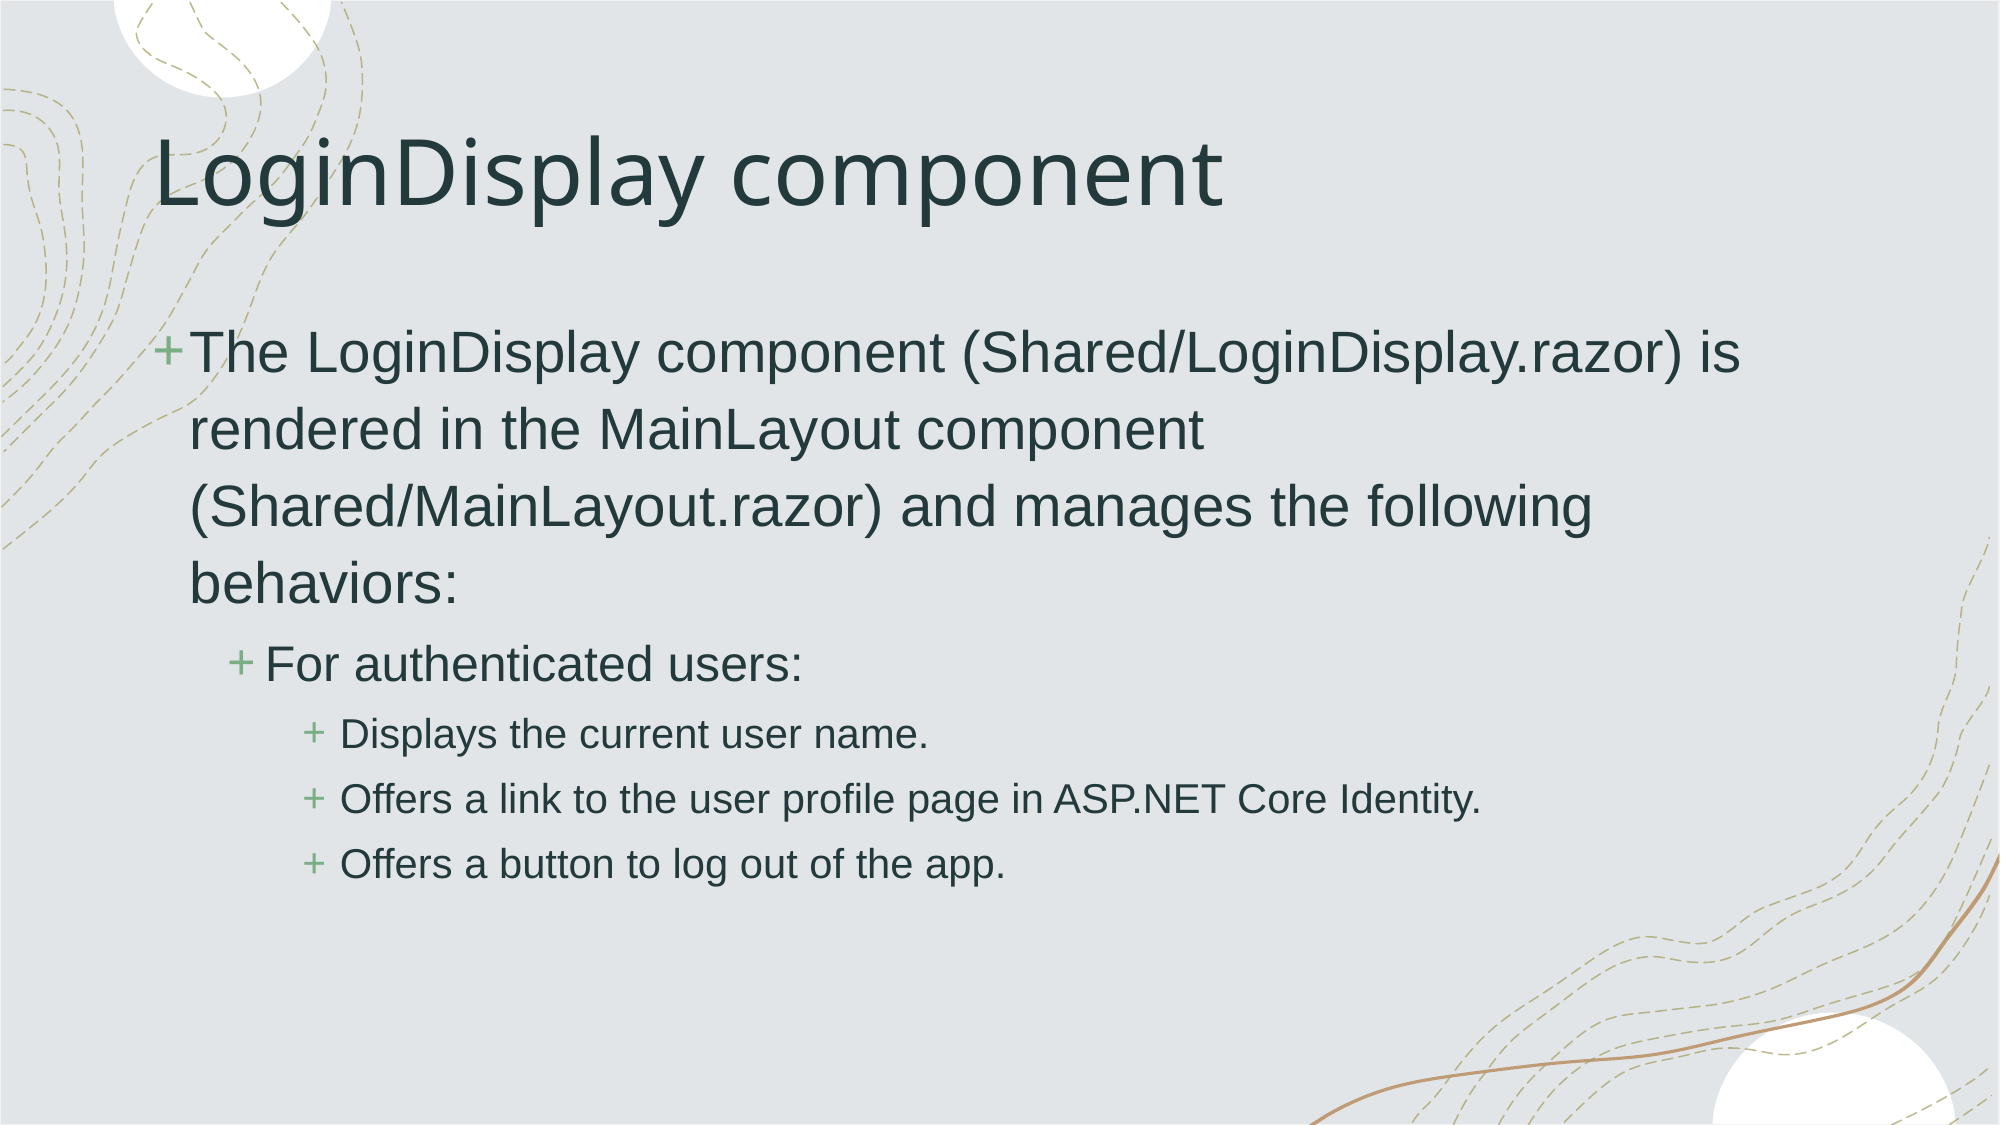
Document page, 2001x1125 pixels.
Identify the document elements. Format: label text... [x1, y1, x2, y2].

list The LoginDisplay component (Shared/LoginDisplay.razor) is rendered in the MainLayout component (Shared/MainLayout.razor) and manages the following behaviors: For authenticated users: Displays the current user name. Offers a link to the user profile page in ASP.NET Core Identity. Offers a button to log out of the app. [137, 299, 1863, 1014]
title LoginDisplay component [137, 59, 1863, 278]
